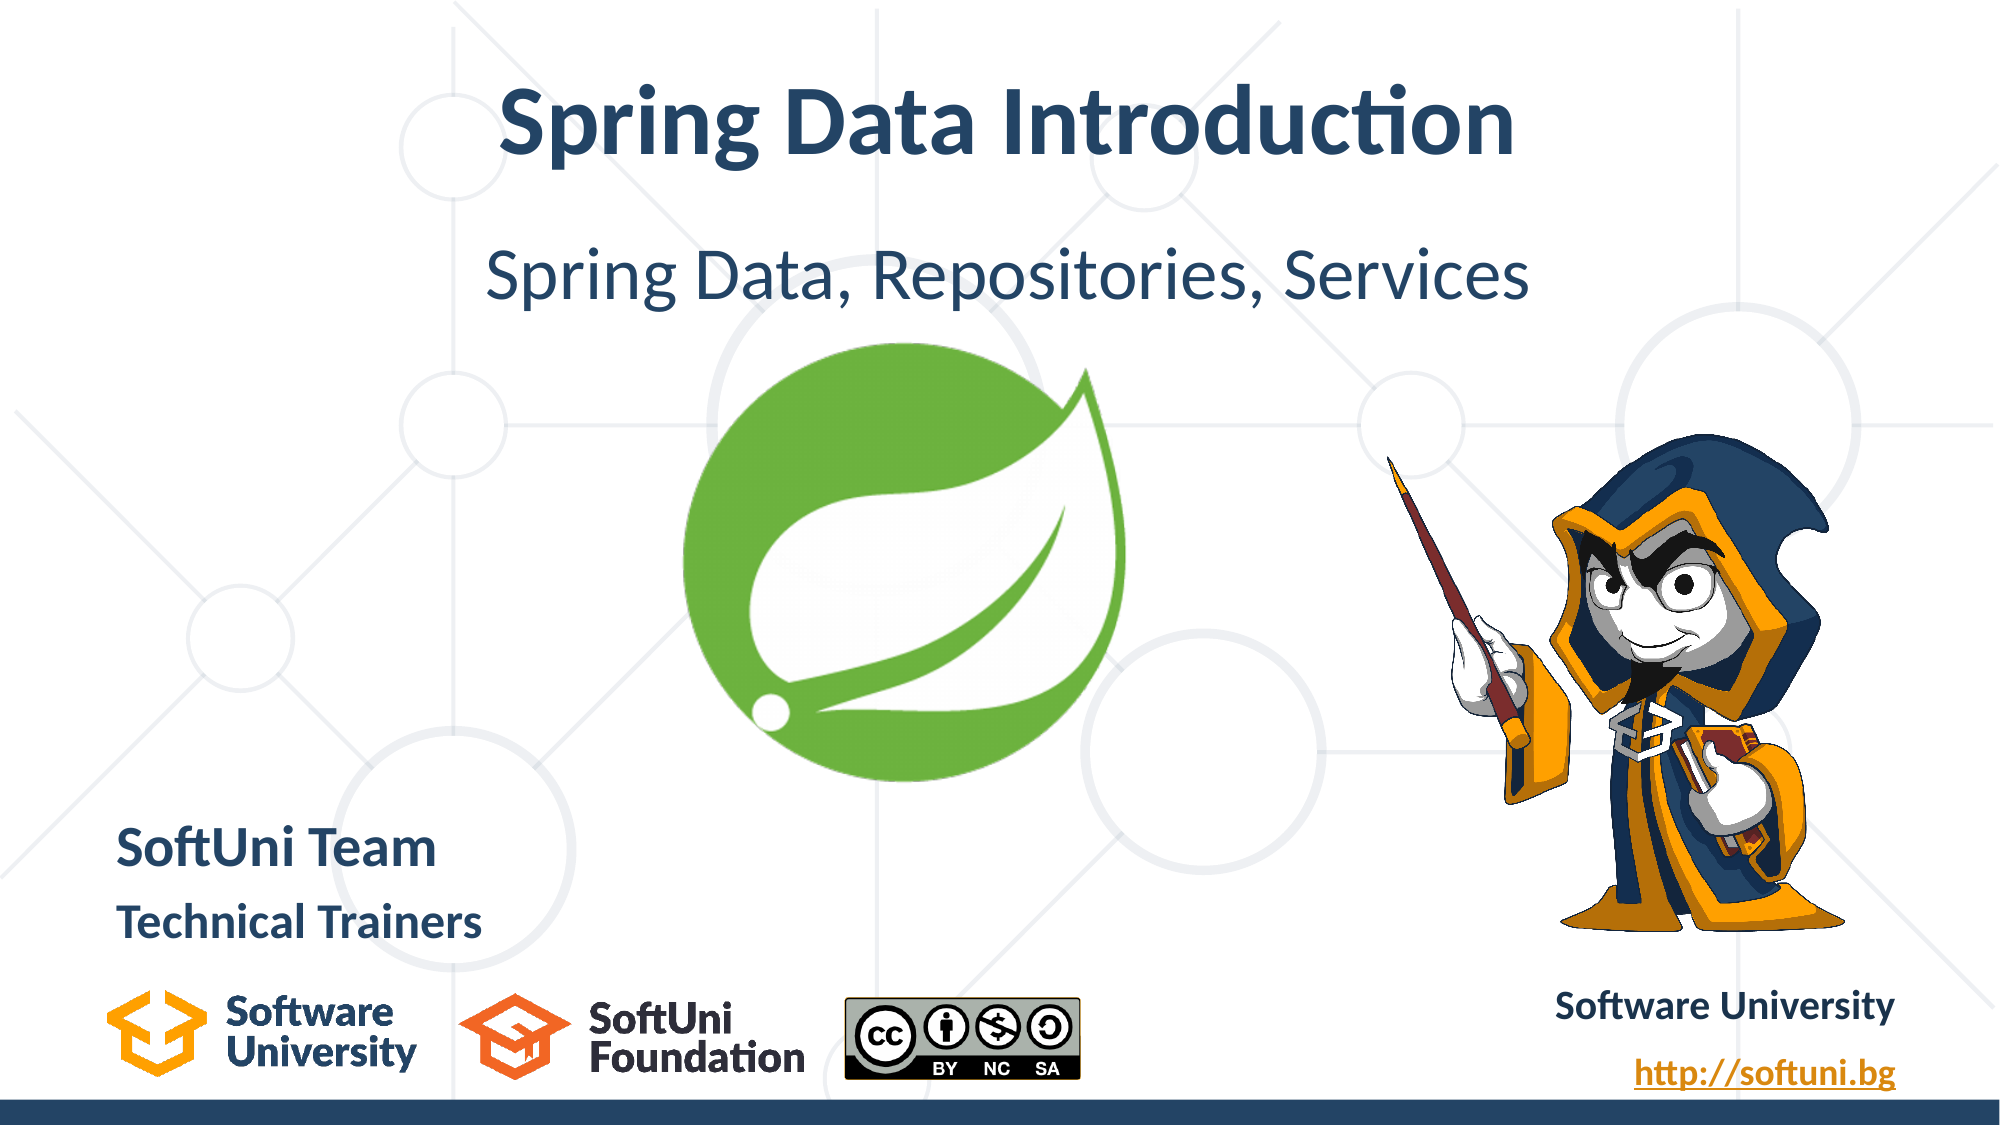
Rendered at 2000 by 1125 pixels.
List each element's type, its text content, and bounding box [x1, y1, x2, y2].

list Software University [1417, 970, 1902, 1034]
list Technical Trainers [110, 880, 595, 954]
subtitle Spring Data, Repositories, Services [109, 213, 1908, 359]
picture [221, 990, 417, 1077]
list http://softuni.bg [1417, 1040, 1902, 1098]
picture [674, 334, 1131, 791]
picture [107, 990, 211, 1077]
picture [1369, 389, 1890, 953]
picture [458, 993, 804, 1080]
list SoftUni Team [110, 800, 595, 880]
picture [845, 997, 1081, 1079]
title Spring Data Introduction [109, 41, 1908, 187]
